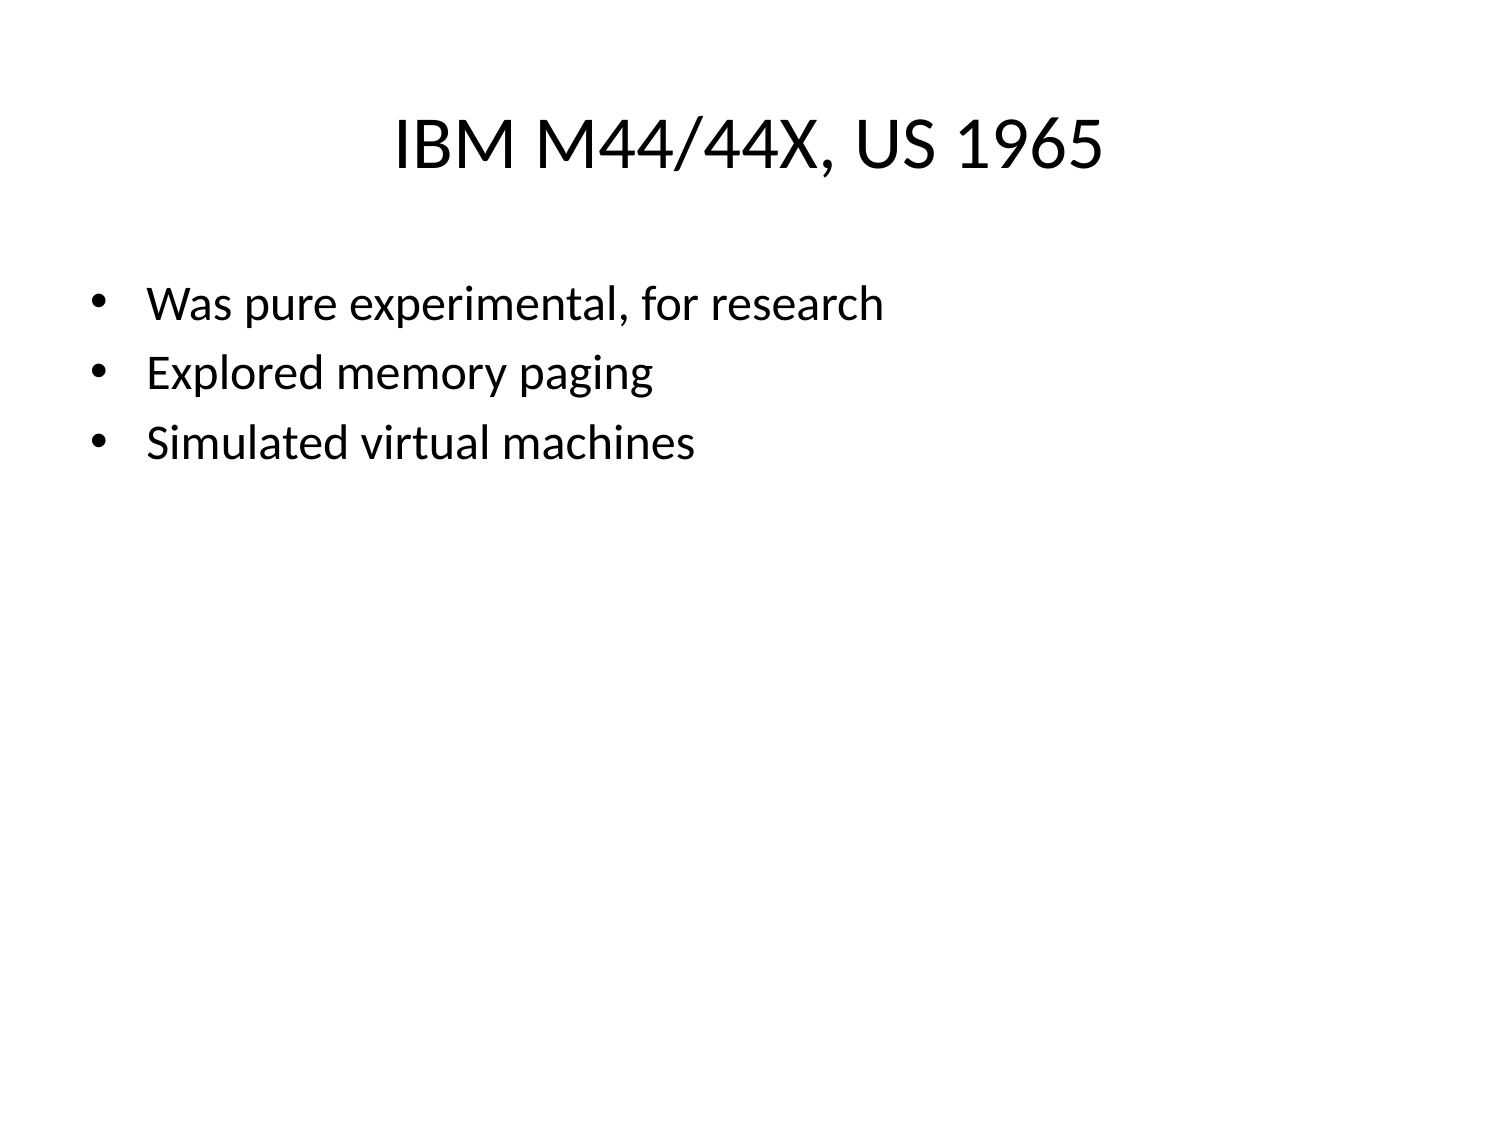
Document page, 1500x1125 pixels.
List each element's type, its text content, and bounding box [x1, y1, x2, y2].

list Was pure experimental, for research Explored memory paging Simulated virtual machines [75, 262, 1425, 1005]
title IBM M44/44X, US 1965 [75, 45, 1425, 233]
